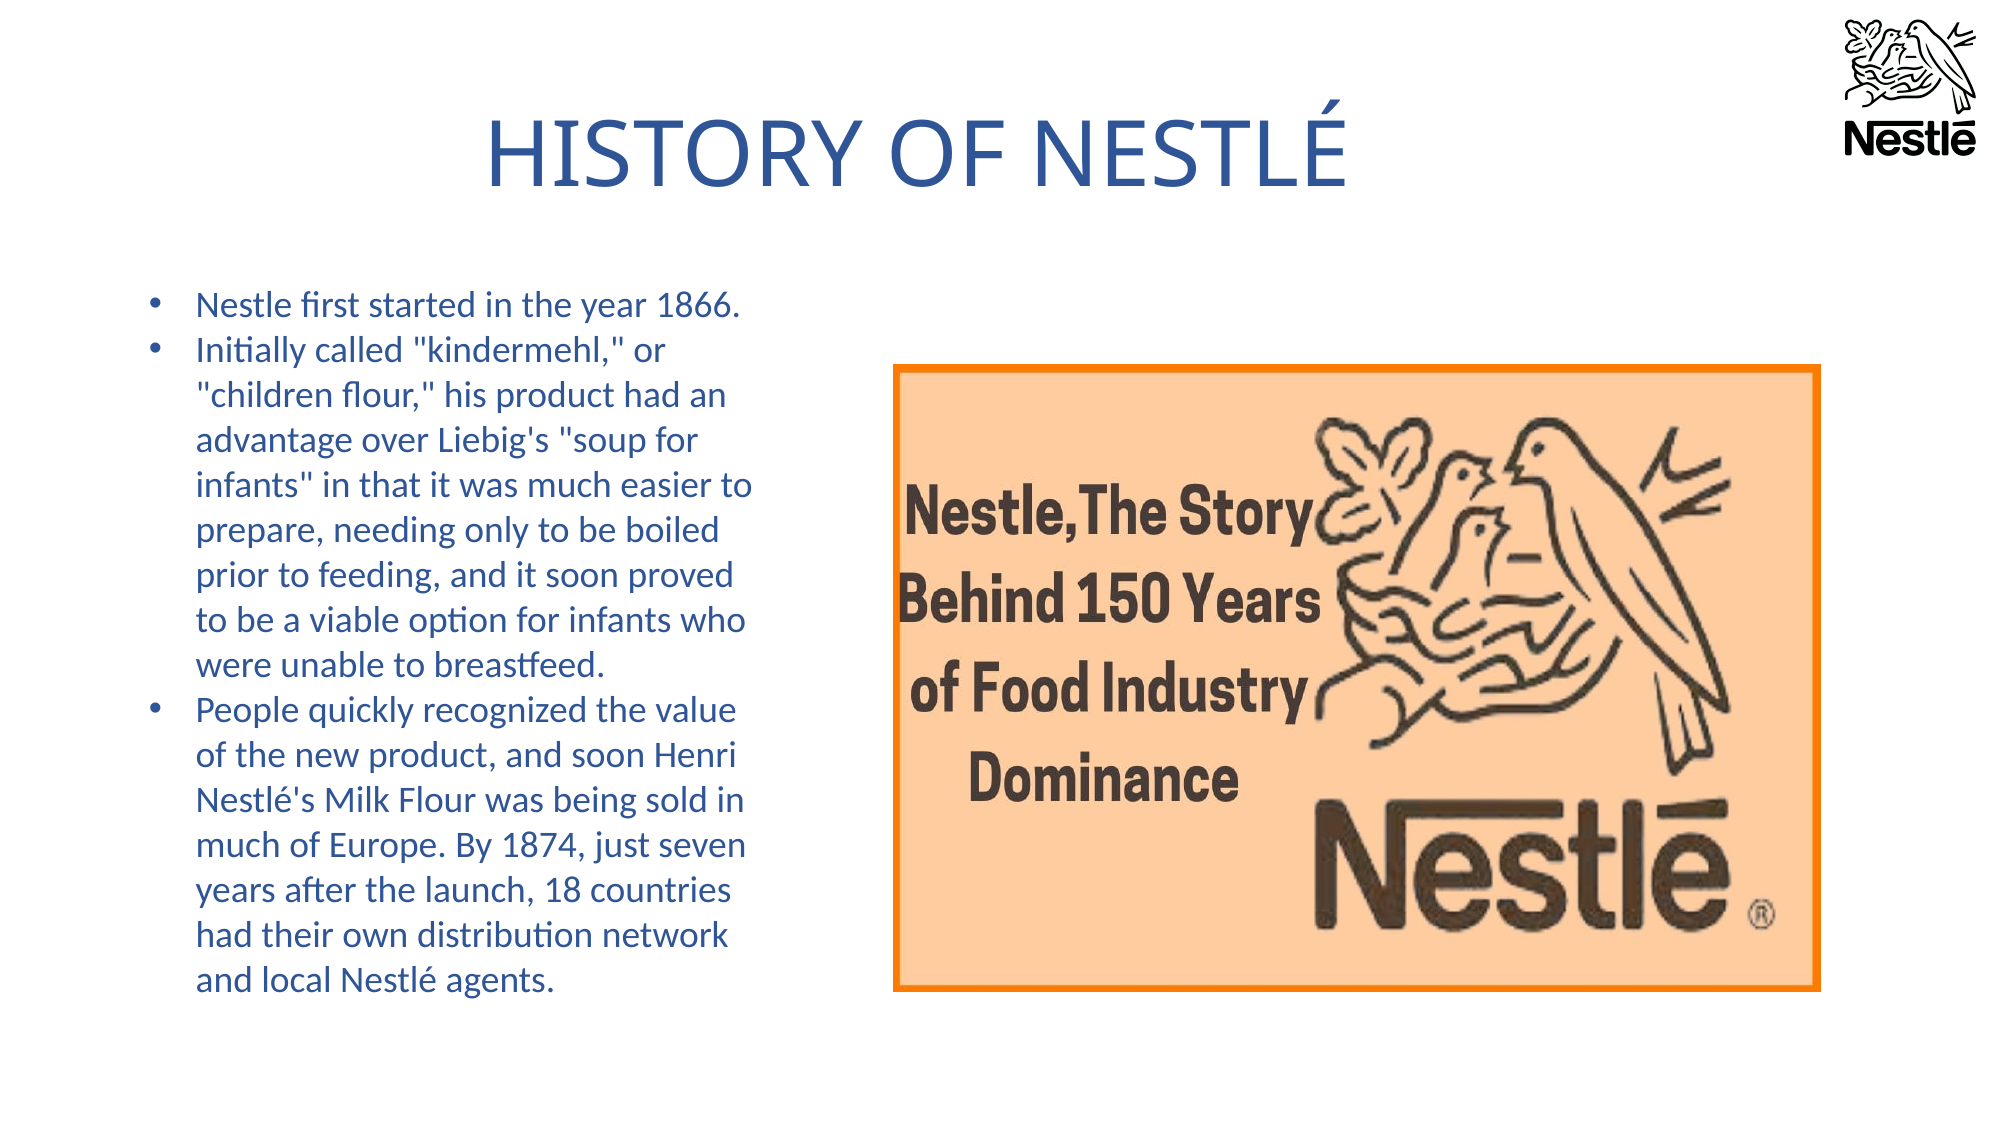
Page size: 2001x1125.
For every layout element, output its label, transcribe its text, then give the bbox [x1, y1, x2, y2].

picture [893, 364, 1821, 992]
text_box HISTORY OF NESTLÉ [403, 87, 1432, 213]
text_box Nestle first started in the year 1866. Initially called "kindermehl," or "children flour," his product had an advantage over Liebig's "soup for infants" in that it was much easier to prepare, needing only to be boiled prior to feeding, and it soon proved to be a viable option for infants who were unable to breastfeed. People quickly recognized the value of the new product, and soon Henri Nestlé's Milk Flour was being sold in much of Europe. By 1874, just seven years after the launch, 18 countries had their own distribution network and local Nestlé agents. [133, 272, 784, 1007]
picture [1788, 18, 2000, 157]
